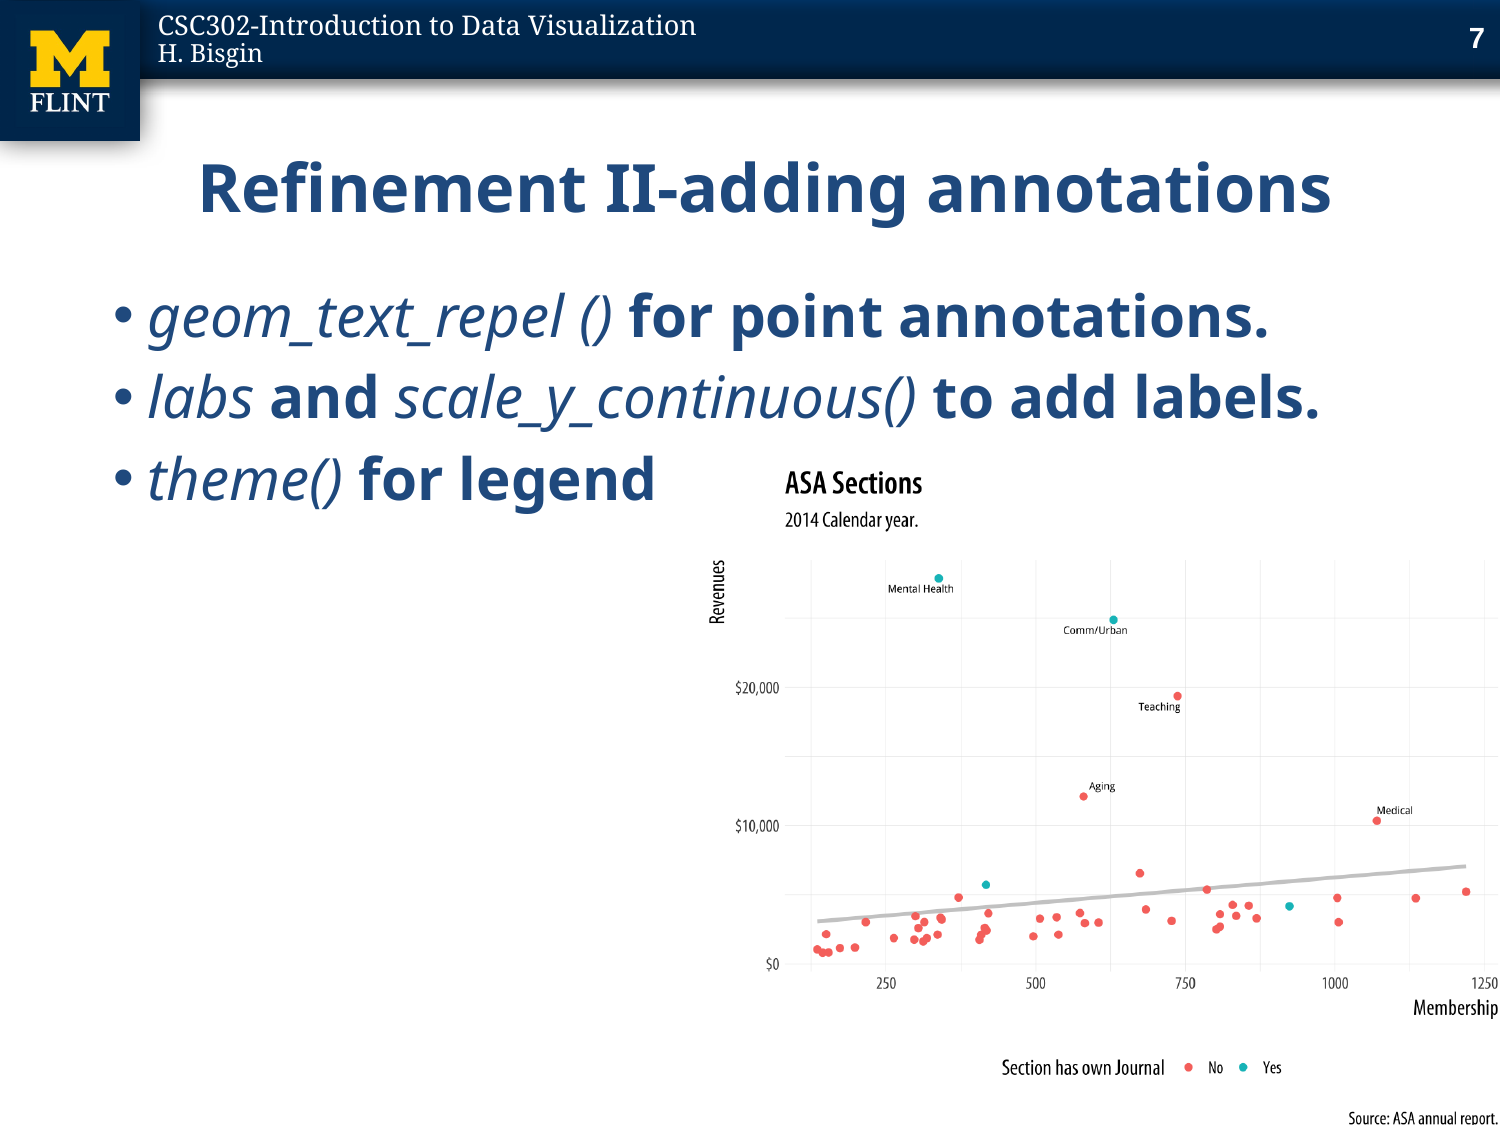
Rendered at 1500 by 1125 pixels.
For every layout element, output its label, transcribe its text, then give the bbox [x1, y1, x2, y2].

list geom_text_repel () for point annotations. labs and scale_y_continuous() to add labels. theme() for legend [75, 269, 1425, 990]
slide_number 7 [1149, 6, 1500, 67]
picture [0, 0, 1500, 1125]
title Refinement II-adding annotations [73, 109, 1457, 263]
